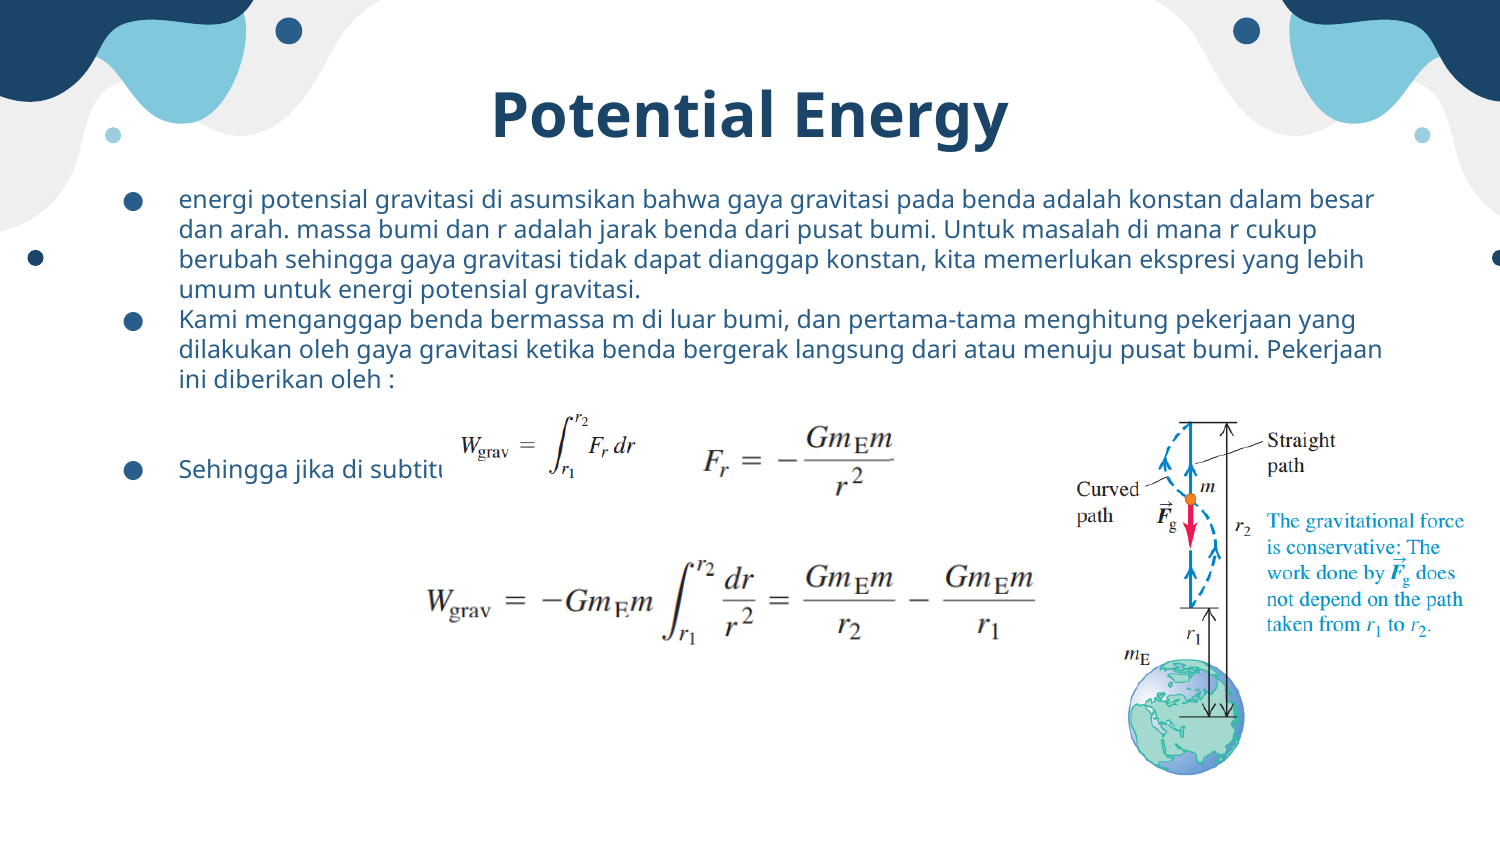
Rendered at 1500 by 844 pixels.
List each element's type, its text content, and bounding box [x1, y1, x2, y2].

title Potential Energy [88, 59, 1412, 154]
list energi potensial gravitasi di asumsikan bahwa gaya gravitasi pada benda adalah konstan dalam besar dan arah. massa bumi dan r adalah jarak benda dari pusat bumi. Untuk masalah di mana r cukup berubah sehingga gaya gravitasi tidak dapat dianggap konstan, kita memerlukan ekspresi yang lebih umum untuk energi potensial gravitasi. Kami menganggap benda bermassa m di luar bumi, dan pertama-tama menghitung pekerjaan yang dilakukan oleh gaya gravitasi ketika benda bergerak langsung dari atau menuju pusat bumi. Pekerjaan ini diberikan oleh : Sehingga jika di subtitusi menjadi [88, 168, 1412, 756]
picture [442, 402, 676, 498]
picture [692, 414, 933, 510]
picture [397, 404, 1480, 805]
